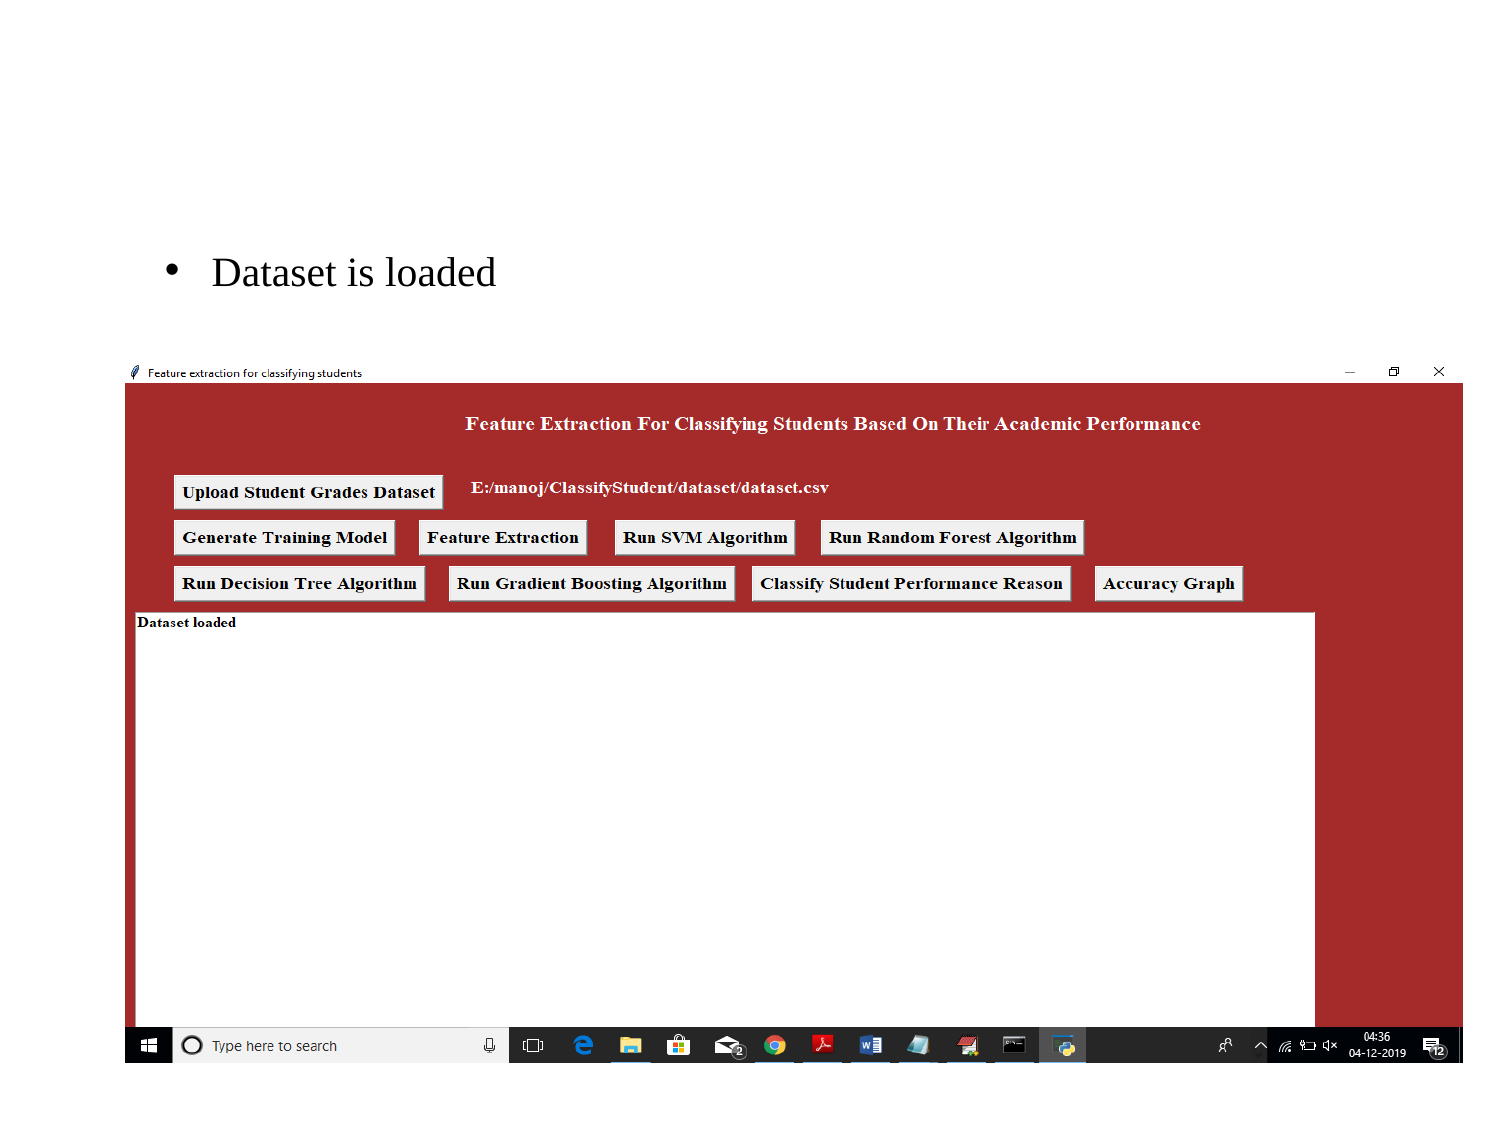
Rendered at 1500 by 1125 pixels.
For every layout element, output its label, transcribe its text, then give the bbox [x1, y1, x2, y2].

picture [124, 362, 1463, 1063]
text_box Dataset is loaded [149, 233, 1425, 302]
